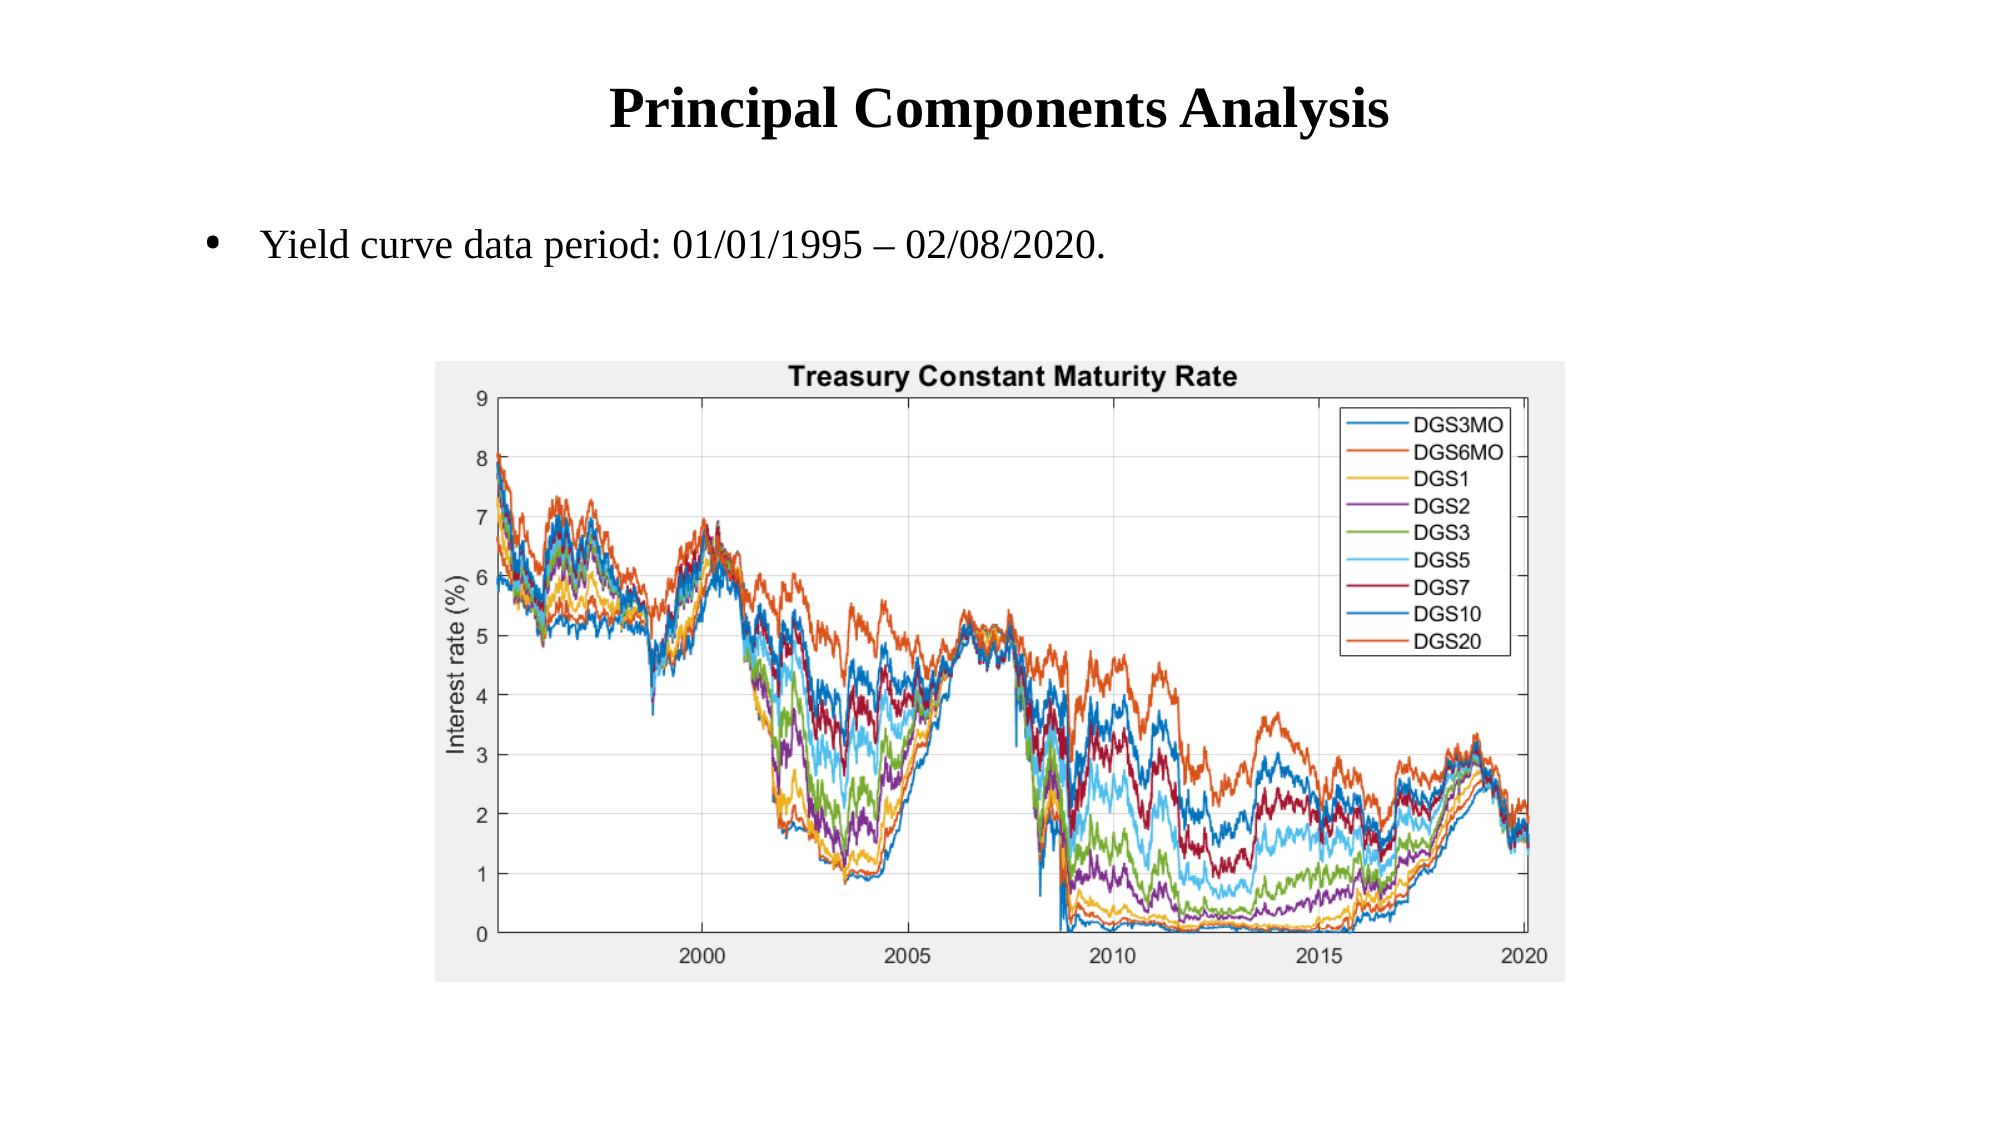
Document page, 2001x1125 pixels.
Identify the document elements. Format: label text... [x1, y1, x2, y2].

picture [435, 361, 1565, 982]
text_box Yield curve data period: 01/01/1995 – 02/08/2020. [188, 209, 1812, 275]
text_box Principal Components Analysis [0, 62, 2000, 147]
